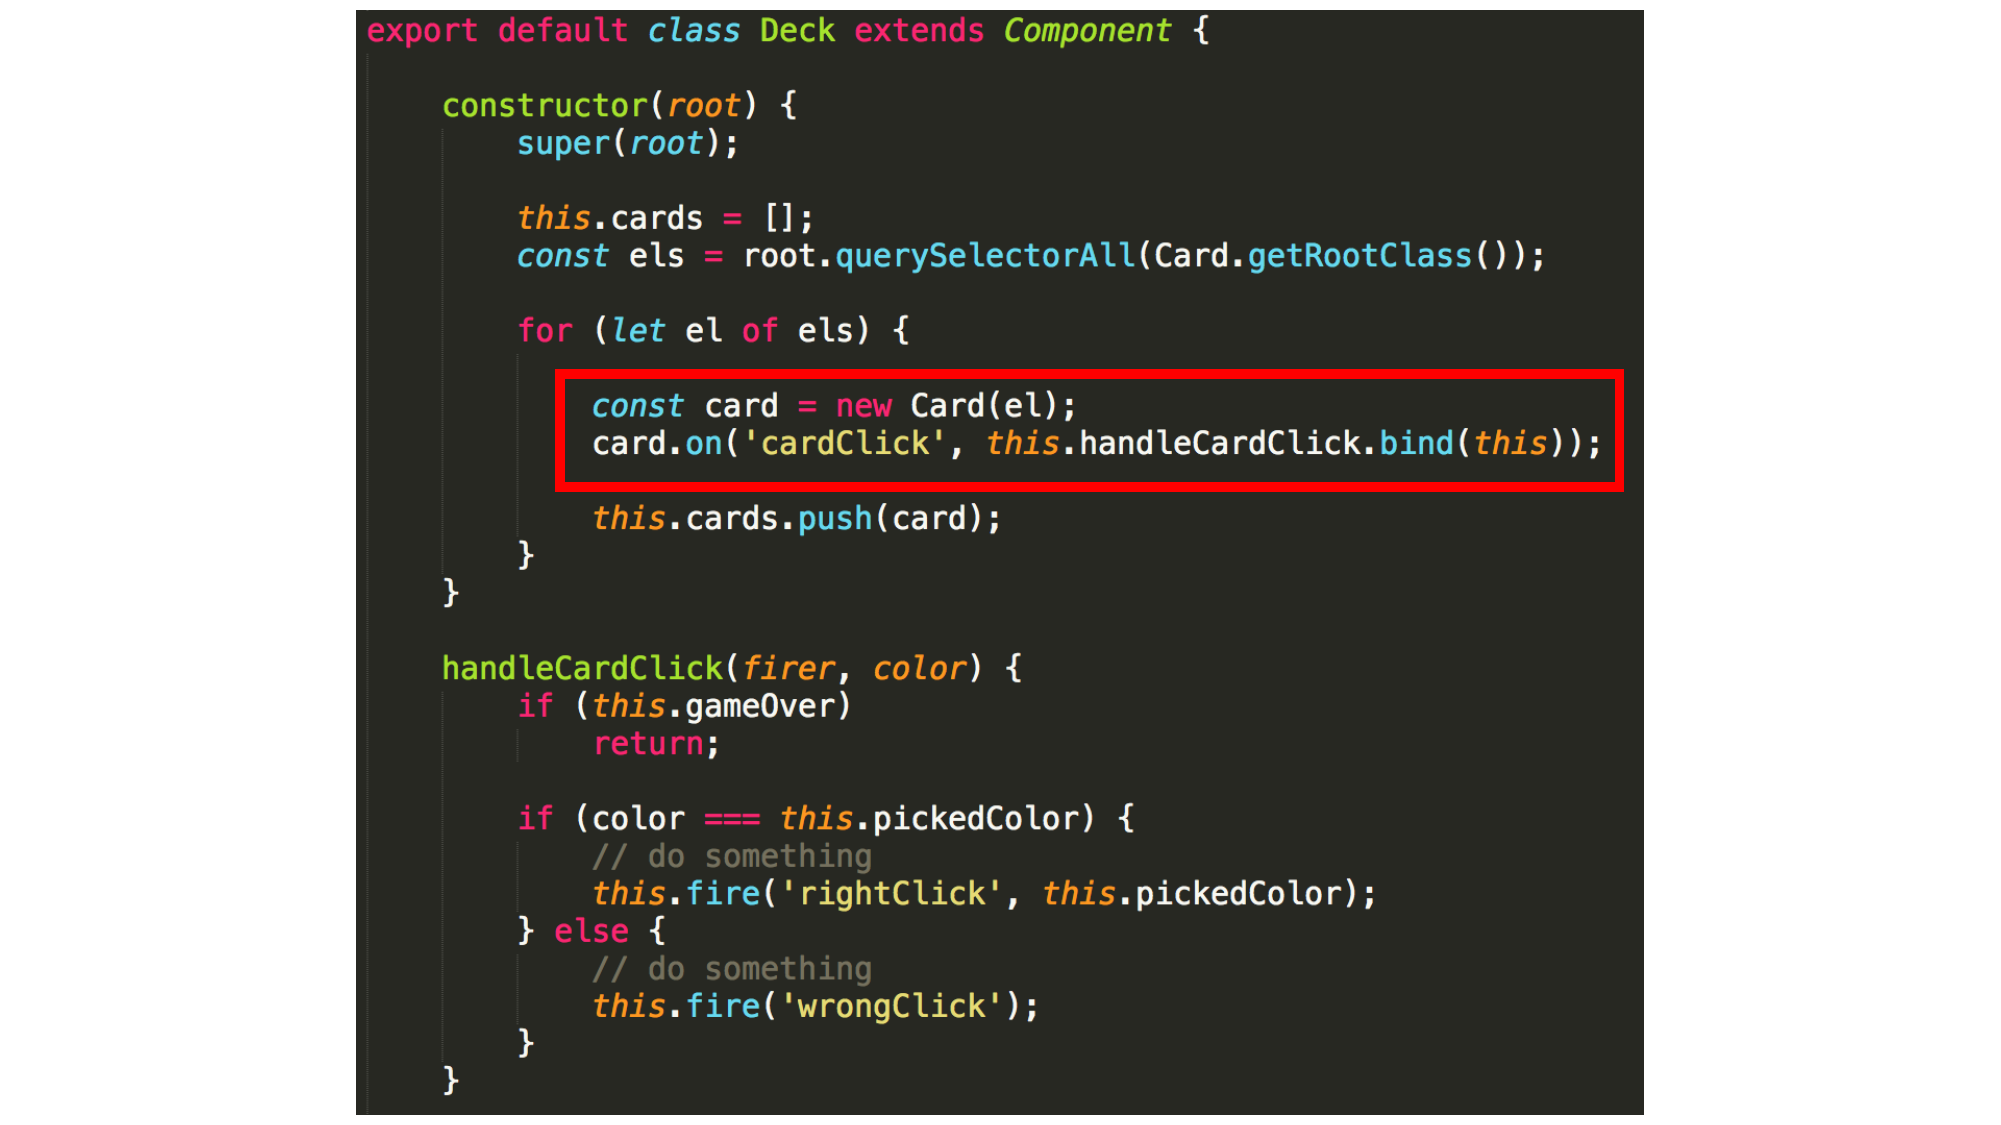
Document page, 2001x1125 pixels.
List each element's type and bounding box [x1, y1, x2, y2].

picture [356, 10, 1644, 1115]
